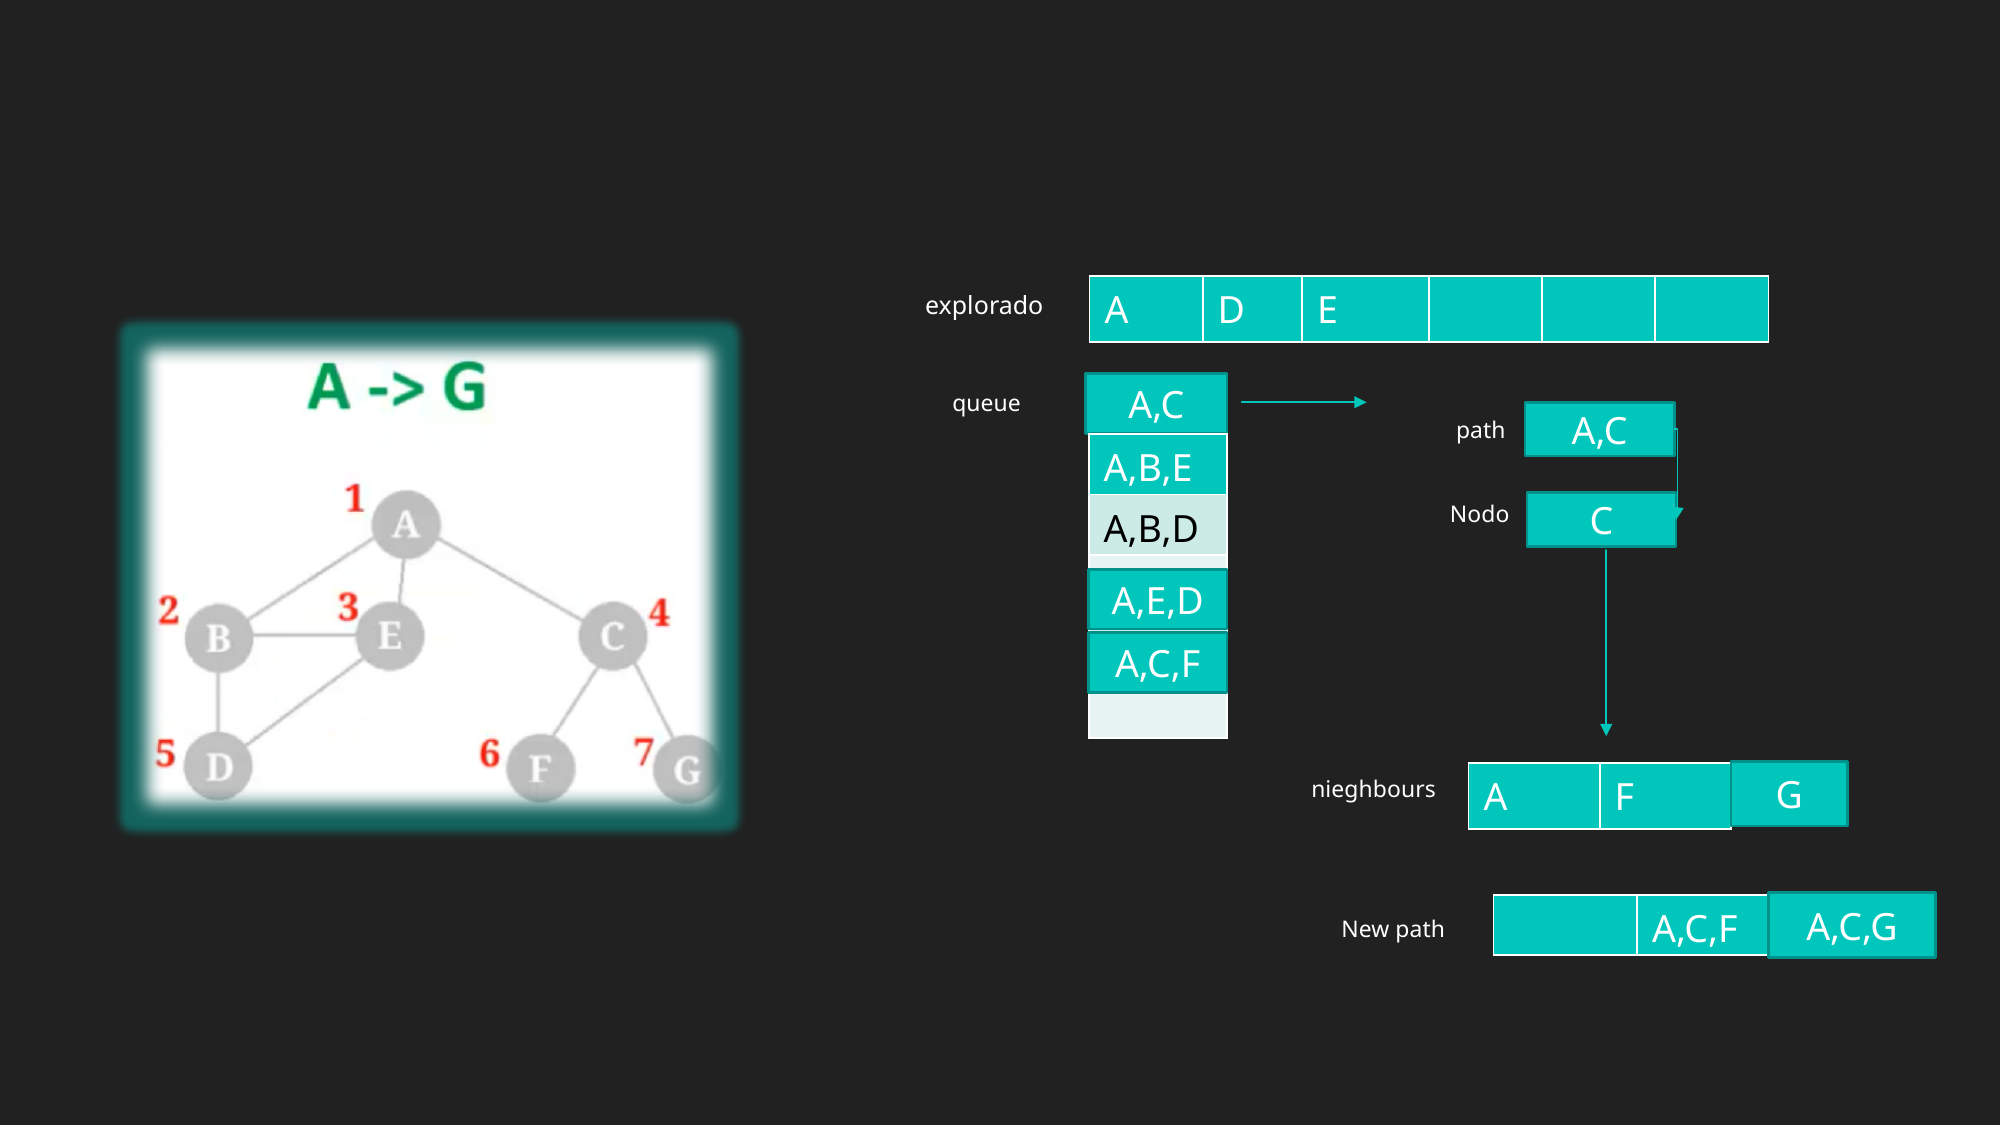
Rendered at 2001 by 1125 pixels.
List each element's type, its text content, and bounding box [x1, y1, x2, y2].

text_box nieghbours [1296, 767, 1451, 810]
table_header F [1601, 764, 1730, 828]
table_cell A,B,D [1090, 495, 1226, 554]
table_header A [1090, 277, 1202, 341]
table_cell [1090, 694, 1226, 737]
table_header [1543, 277, 1654, 341]
text_box New path [1326, 907, 1494, 950]
table_header A,B,E [1090, 435, 1226, 494]
text_box A,E,D [1087, 568, 1228, 630]
text_box A,C,G [1767, 891, 1937, 959]
text_box A,C [1084, 372, 1228, 435]
table_header A [1469, 764, 1599, 828]
table_header D [1204, 277, 1301, 341]
table_cell [1090, 556, 1226, 568]
text_box Nodo [1435, 492, 1525, 535]
text_box G [1730, 760, 1849, 827]
table_header [1656, 277, 1768, 341]
text_box A,C,F [1087, 631, 1228, 694]
table_header A,C,F [1638, 896, 1767, 954]
text_box path [1441, 407, 1521, 450]
table_header [1430, 277, 1541, 341]
table_header [1494, 896, 1636, 954]
text_box explorado [910, 282, 1129, 328]
text_box C [1526, 491, 1677, 548]
picture [128, 330, 731, 823]
text_box A,C [1524, 401, 1676, 457]
table_header E [1303, 277, 1428, 341]
text_box queue [937, 380, 1084, 424]
